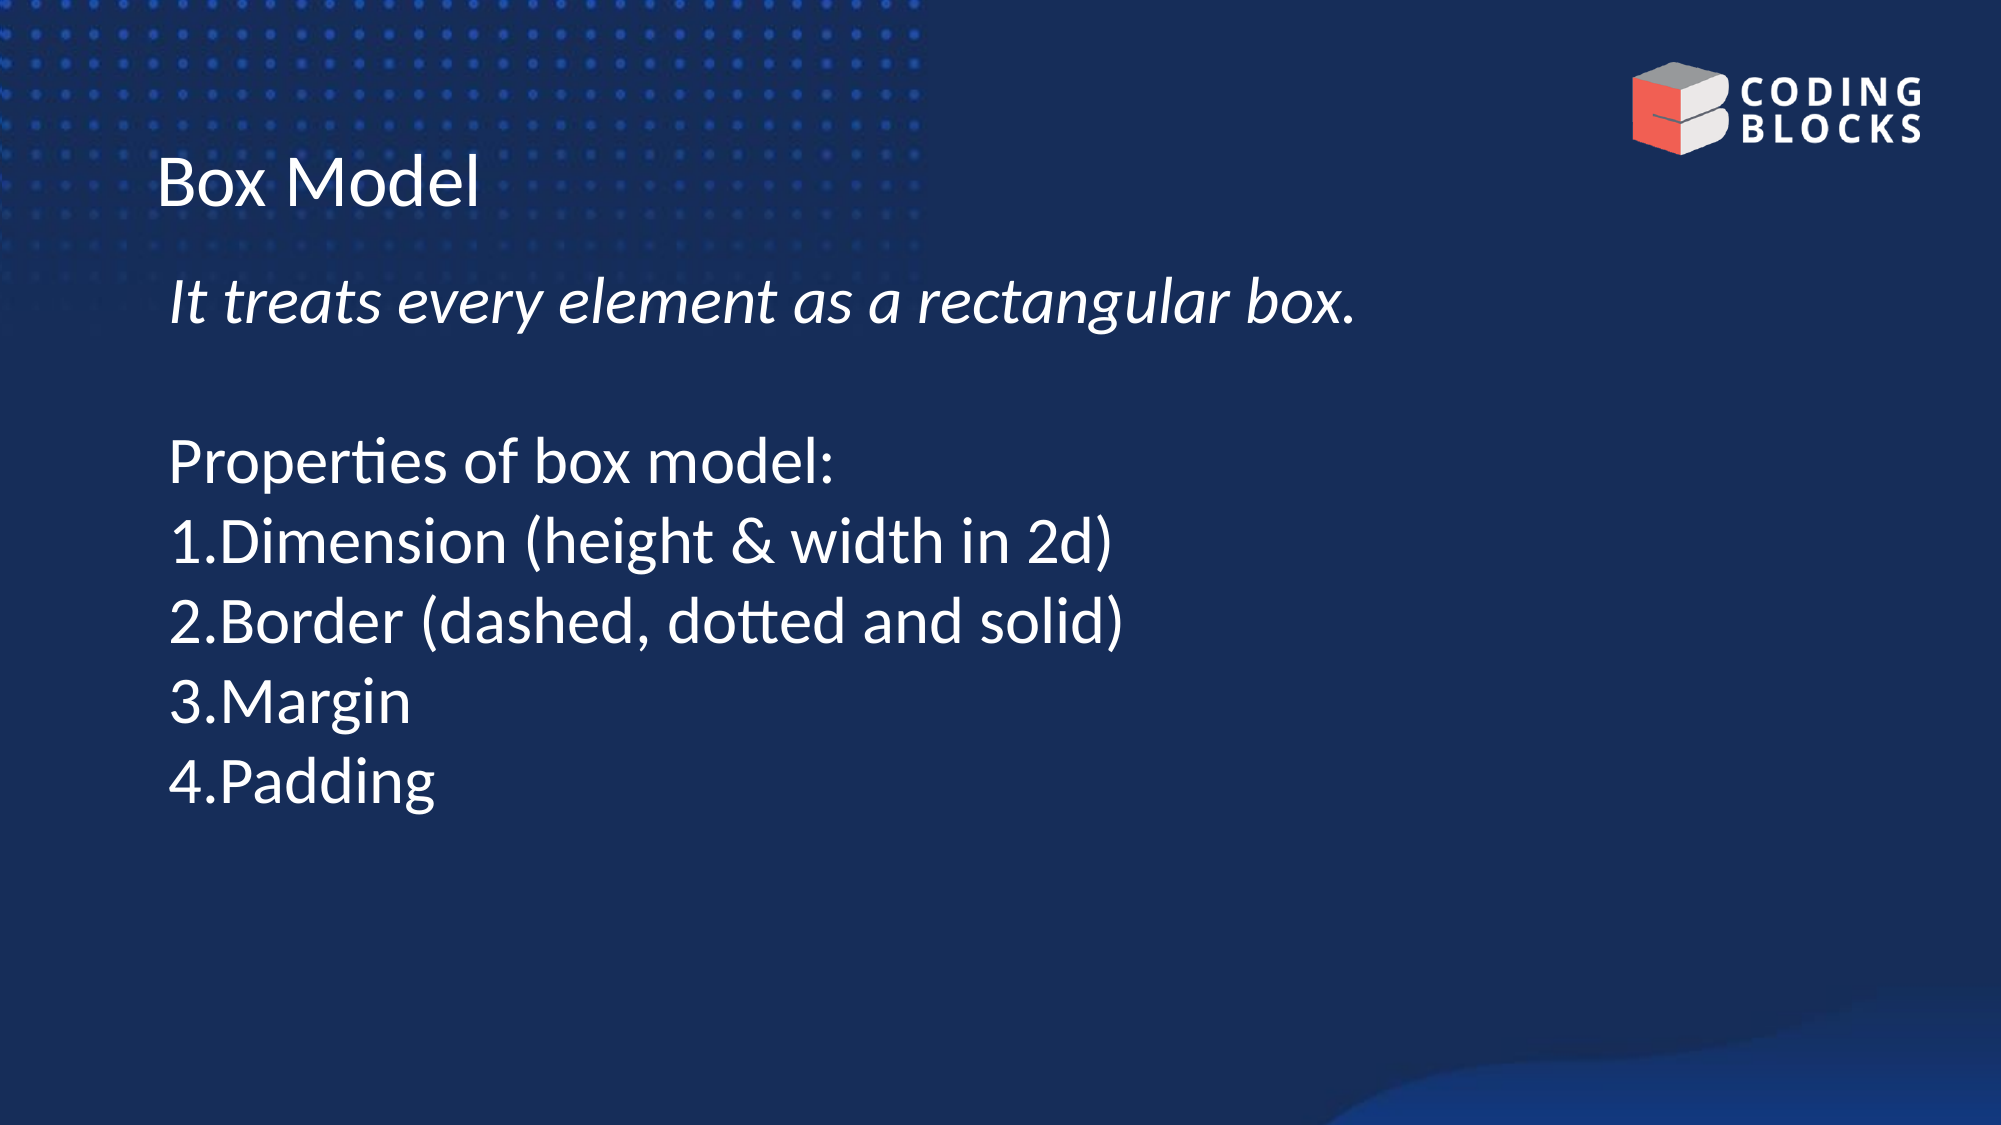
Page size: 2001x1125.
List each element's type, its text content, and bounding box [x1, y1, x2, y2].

text_box It treats every element as a rectangular box. Properties of box model: 1.Dimension (height & width in 2d) 2.Border (dashed, dotted and solid) 3.Margin 4.Padding [153, 249, 1713, 905]
title Box Model [154, 129, 888, 249]
text_box [2, 0, 2000, 1125]
text_box [1610, 42, 1935, 178]
